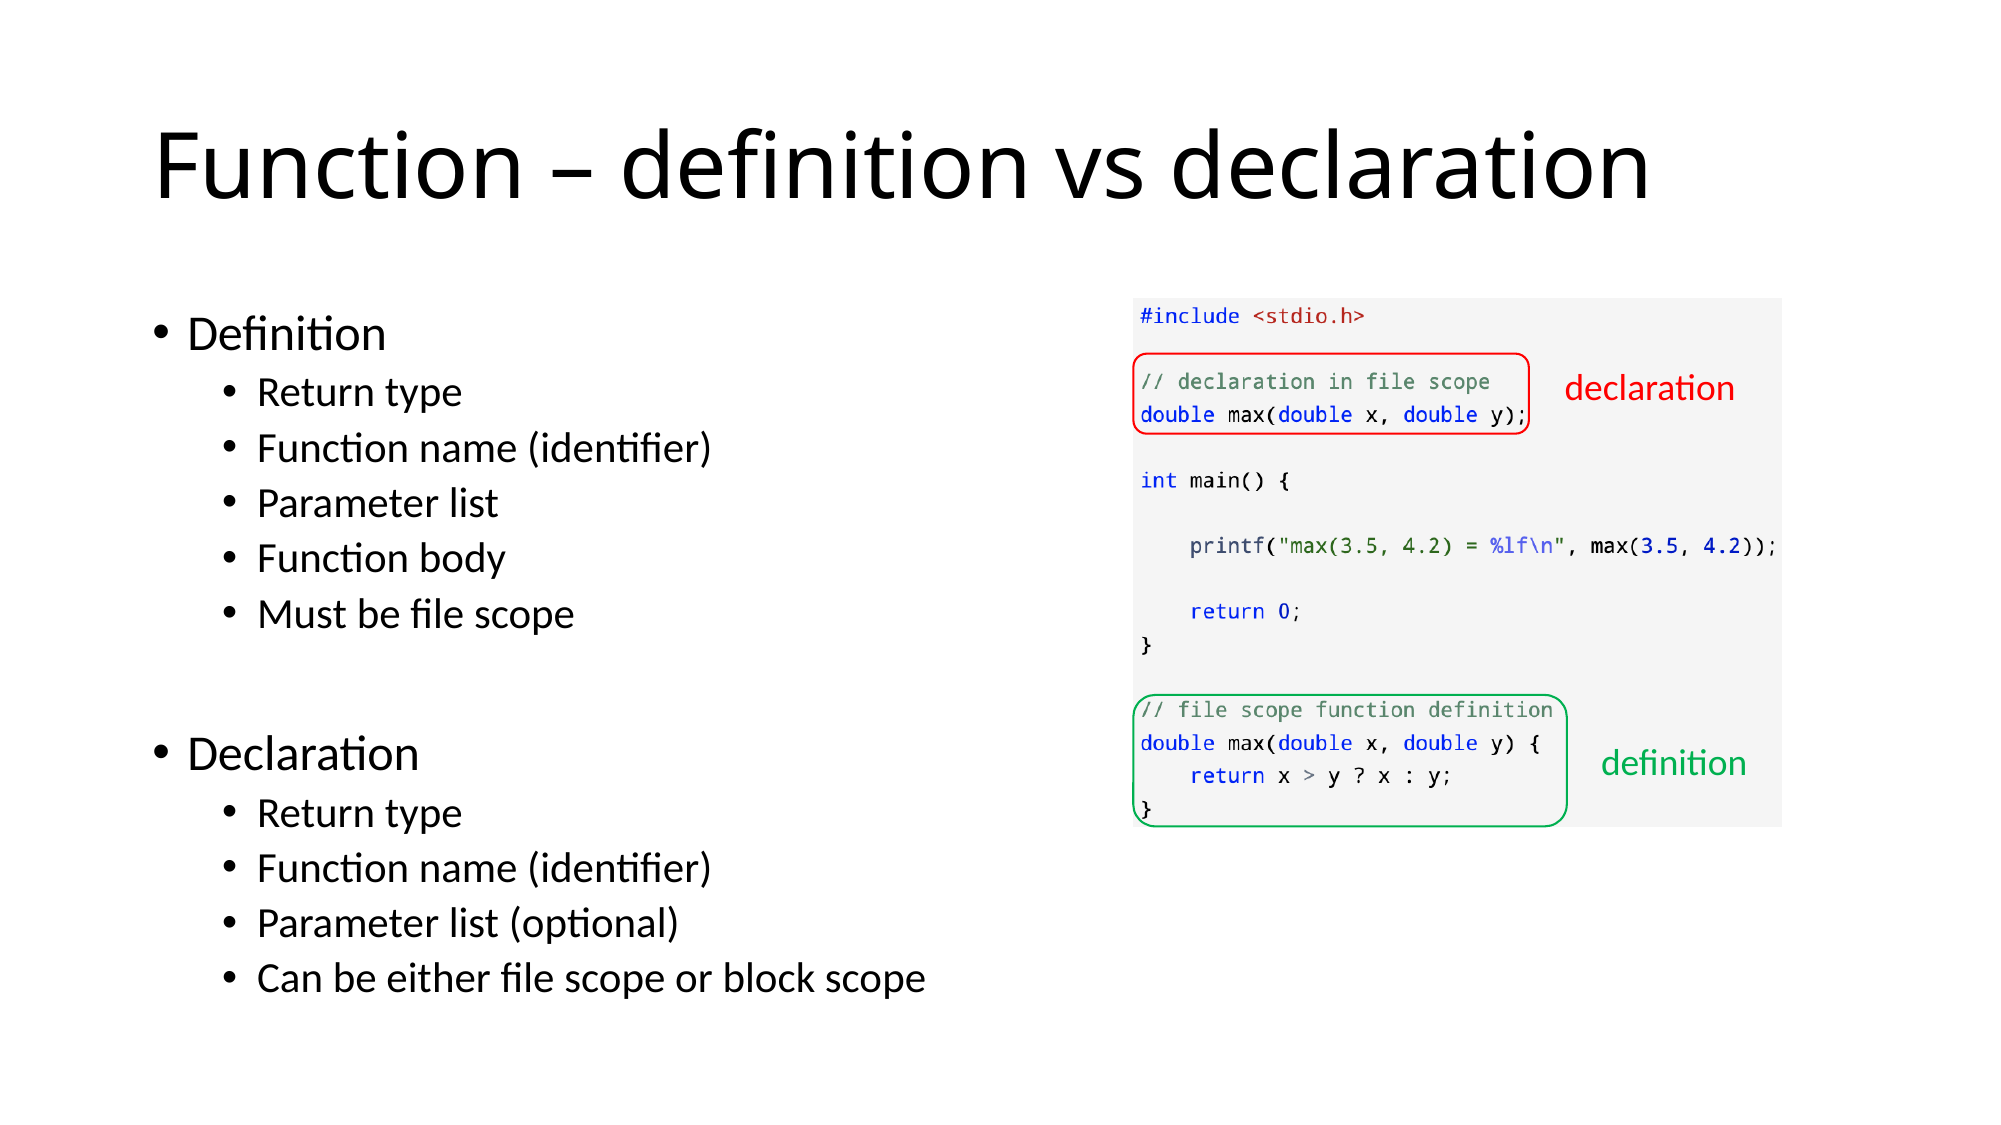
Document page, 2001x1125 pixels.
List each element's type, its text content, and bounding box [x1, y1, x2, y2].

list Definition Return type Function name (identifier) Parameter list Function body Must be file scope Declaration Return type Function name (identifier) Parameter list (optional) Can be either file scope or block scope [137, 299, 1863, 1014]
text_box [1133, 298, 1796, 827]
title Function – definition vs declaration [137, 59, 1863, 278]
